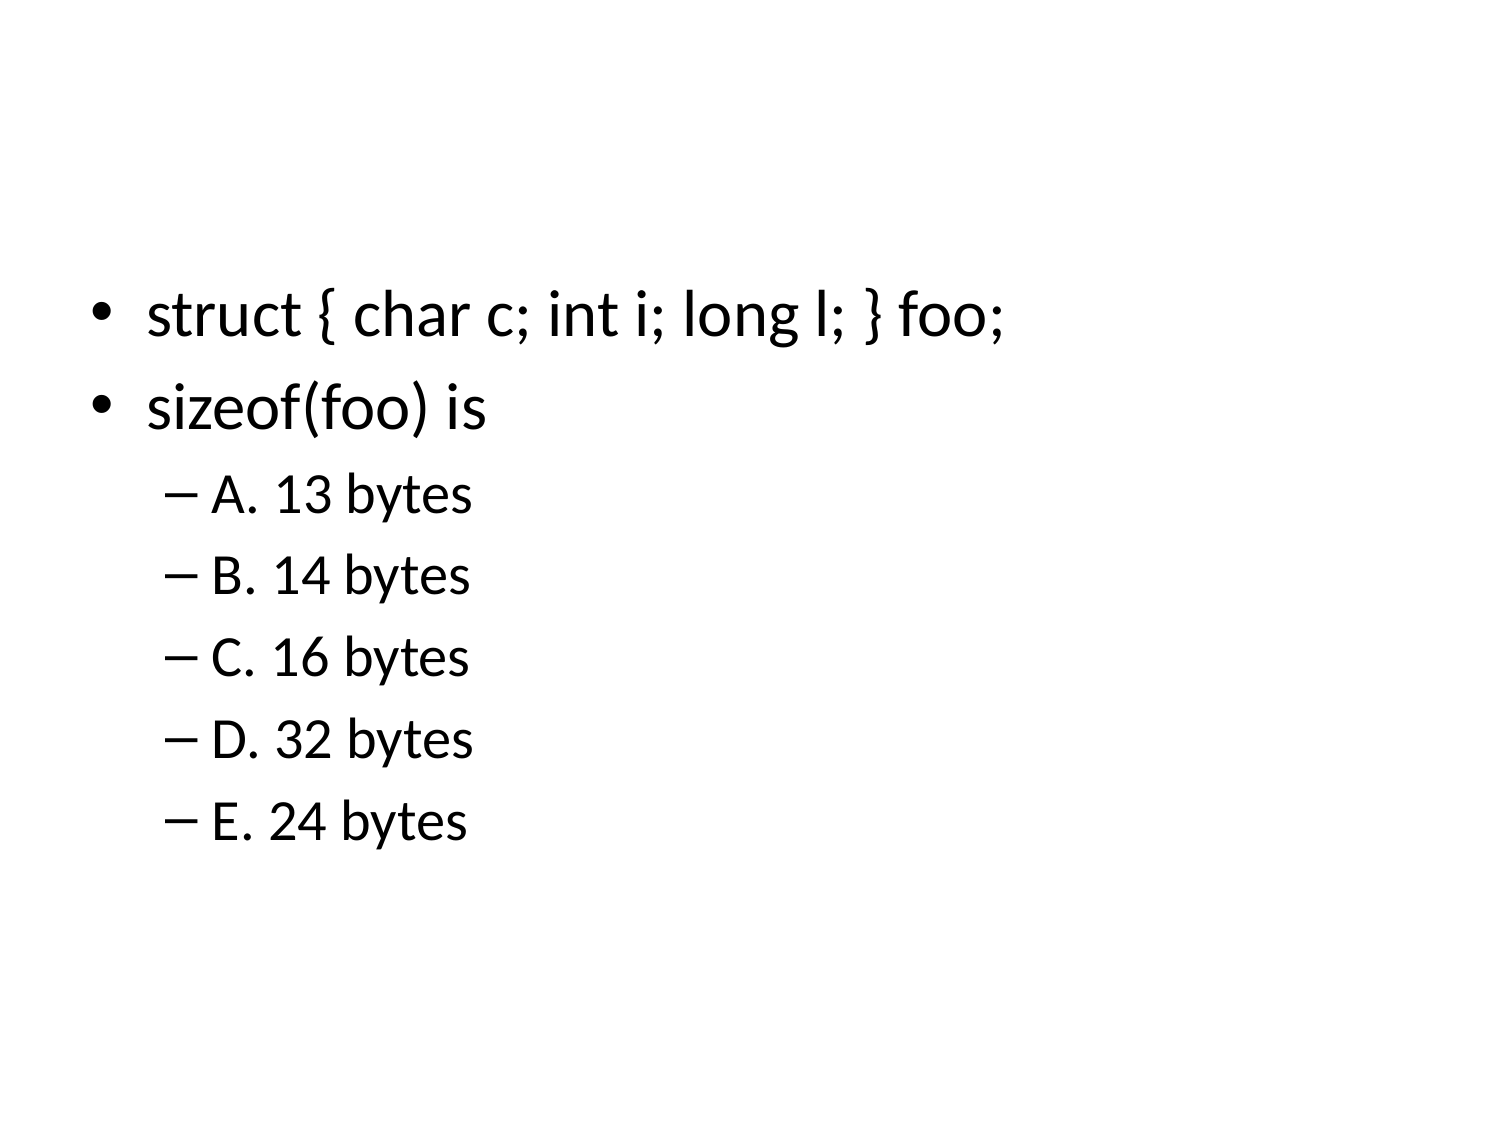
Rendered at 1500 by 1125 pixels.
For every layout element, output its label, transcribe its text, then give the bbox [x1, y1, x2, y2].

list struct { char c; int i; long l; } foo; sizeof(foo) is A. 13 bytes B. 14 bytes C. 16 bytes D. 32 bytes E. 24 bytes [75, 262, 1425, 1005]
